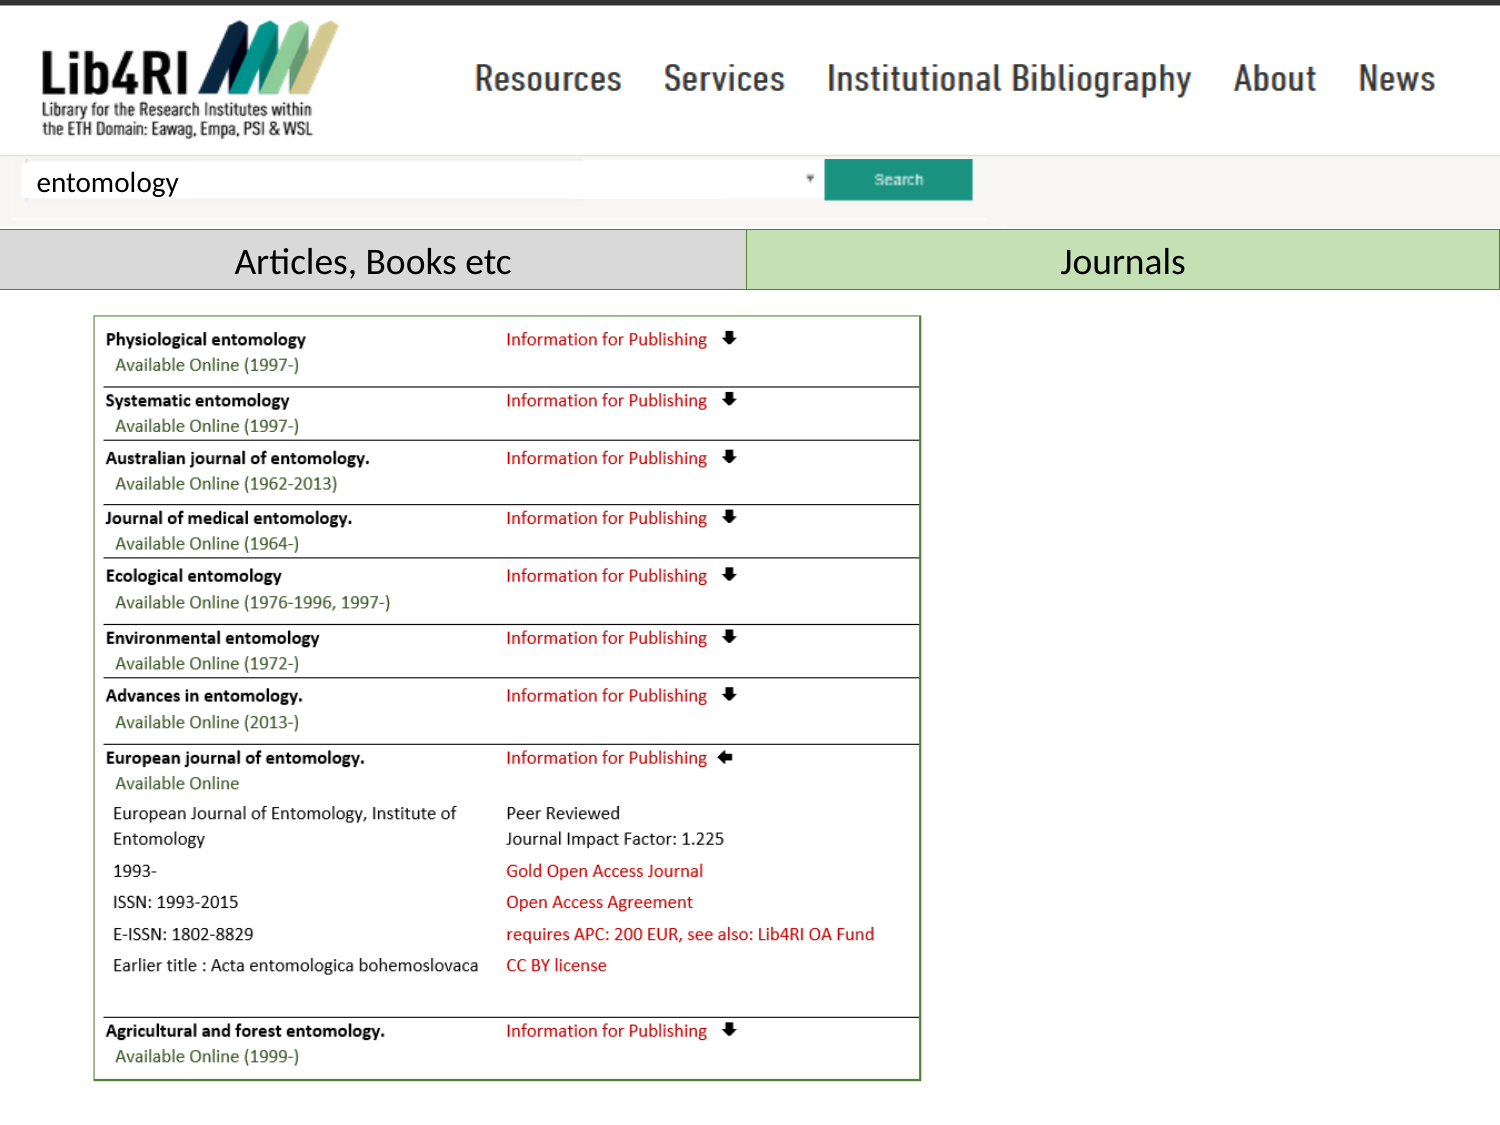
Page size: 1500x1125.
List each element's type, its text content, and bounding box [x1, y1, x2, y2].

picture [0, 0, 1500, 245]
picture [88, 311, 928, 1089]
text_box Journals [746, 245, 1500, 290]
text_box Articles, Books etc [0, 245, 746, 290]
